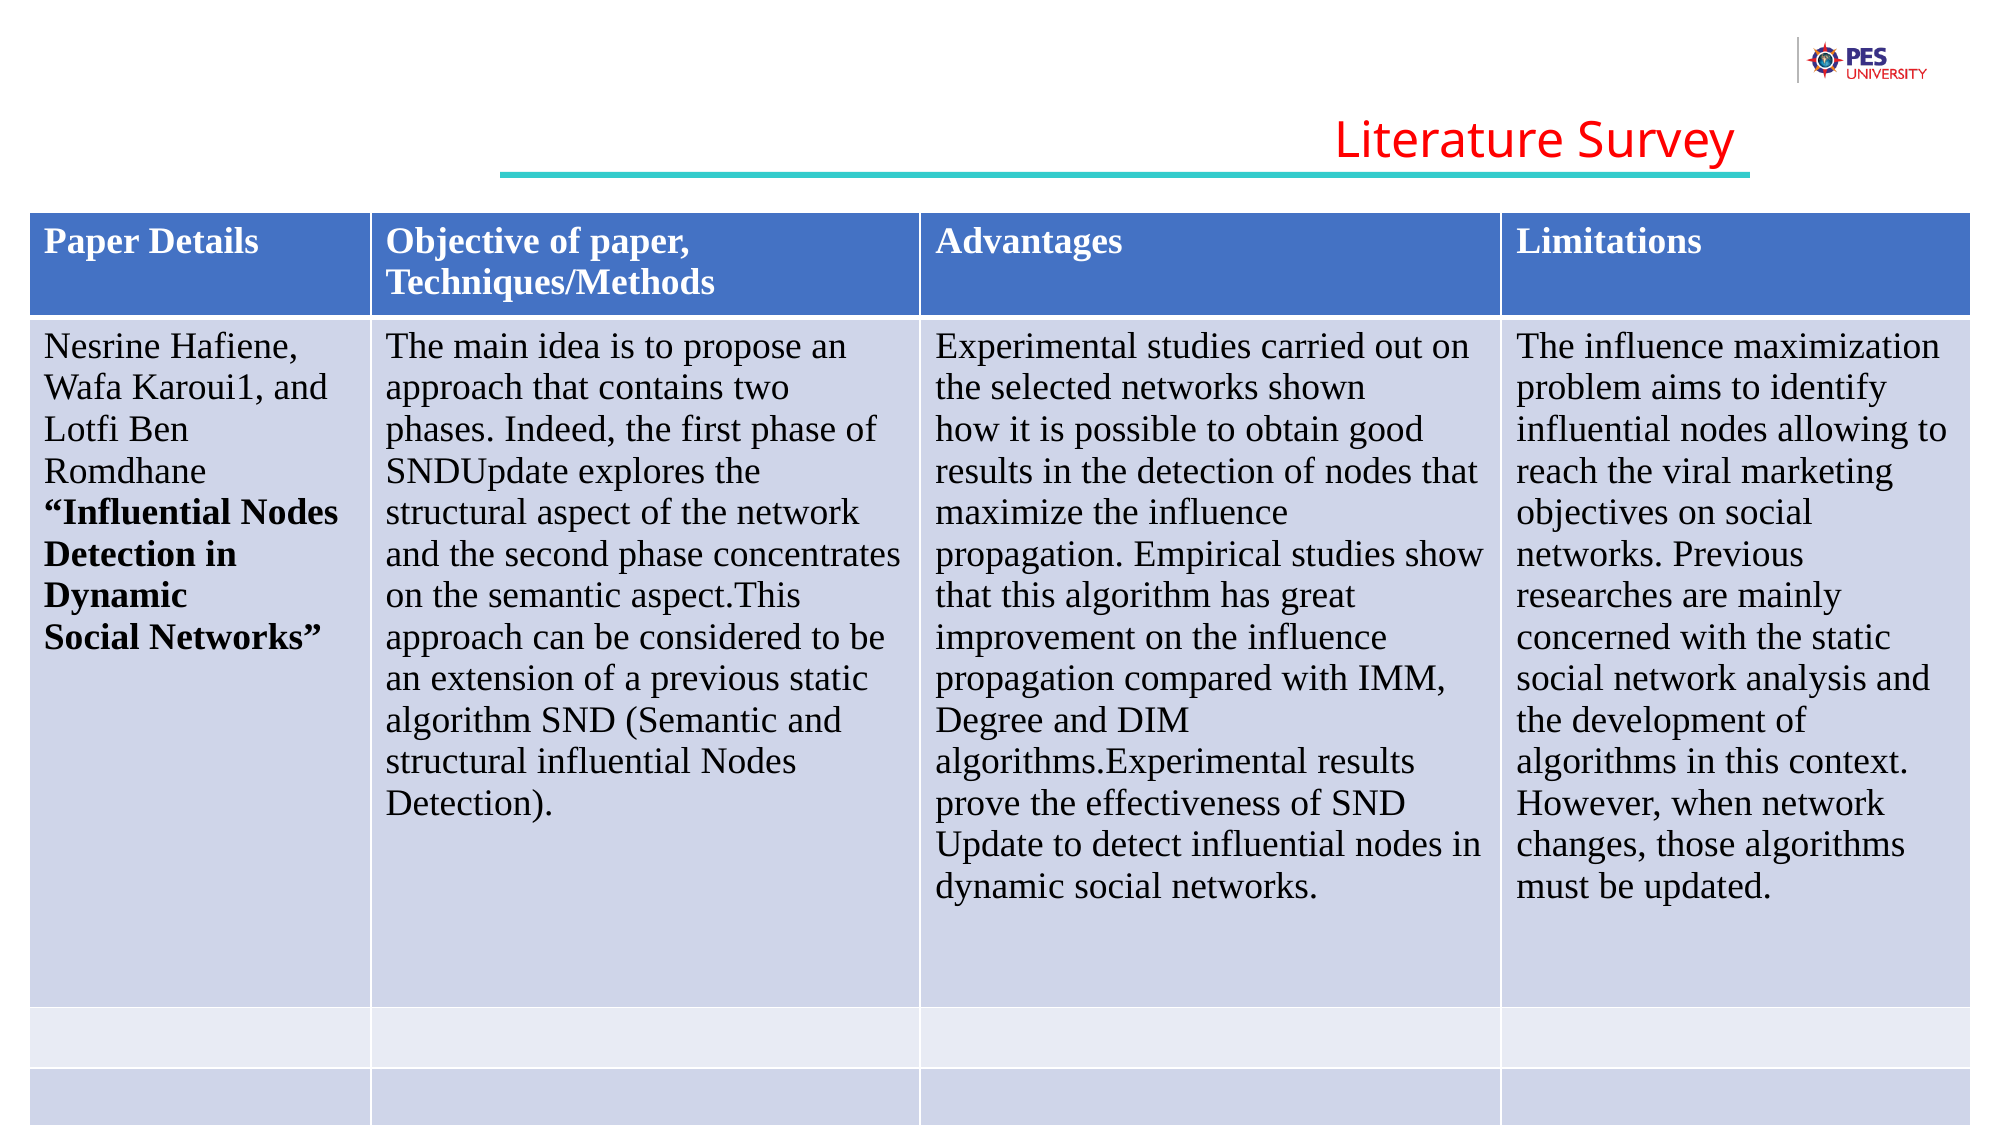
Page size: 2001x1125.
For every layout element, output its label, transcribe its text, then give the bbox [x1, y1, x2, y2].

table_cell The main idea is to propose an approach that contains two phases. Indeed, the first phase of SNDUpdate explores the structural aspect of the network and the second phase concentrates on the semantic aspect.This approach can be considered to be an extension of a previous static algorithm SND (Semantic and structural influential Nodes Detection). [372, 320, 919, 1007]
table_header Paper Details [30, 213, 370, 315]
table_cell Nesrine Hafiene, Wafa Karoui1, and Lotfi Ben Romdhane “Influential Nodes Detection in Dynamic Social Networks” [30, 320, 370, 1007]
table_cell [372, 1069, 919, 1125]
table_header Advantages [921, 213, 1500, 315]
table_cell The influence maximization problem aims to identify influential nodes allowing to reach the viral marketing objectives on social networks. Previous researches are mainly concerned with the static social network analysis and the development of algorithms in this context. However, when network changes, those algorithms must be updated. [1502, 320, 1970, 1007]
table_cell [1502, 1008, 1970, 1067]
picture [1806, 41, 1927, 79]
text_box Literature Survey [687, 99, 1750, 175]
table_header Limitations [1502, 213, 1970, 315]
table_cell [372, 1008, 919, 1067]
table_cell [30, 1008, 370, 1067]
text_box [500, 171, 1750, 178]
table_cell [1502, 1069, 1970, 1125]
table_cell [30, 1069, 370, 1125]
table_cell [921, 1008, 1500, 1067]
table_header Objective of paper, Techniques/Methods [372, 213, 919, 315]
table_cell Experimental studies carried out on the selected networks shown how it is possible to obtain good results in the detection of nodes that maximize the influence propagation. Empirical studies show that this algorithm has great improvement on the influence propagation compared with IMM, Degree and DIM algorithms.Experimental results prove the effectiveness of SND Update to detect influential nodes in dynamic social networks. [921, 320, 1500, 1007]
table_cell [921, 1069, 1500, 1125]
